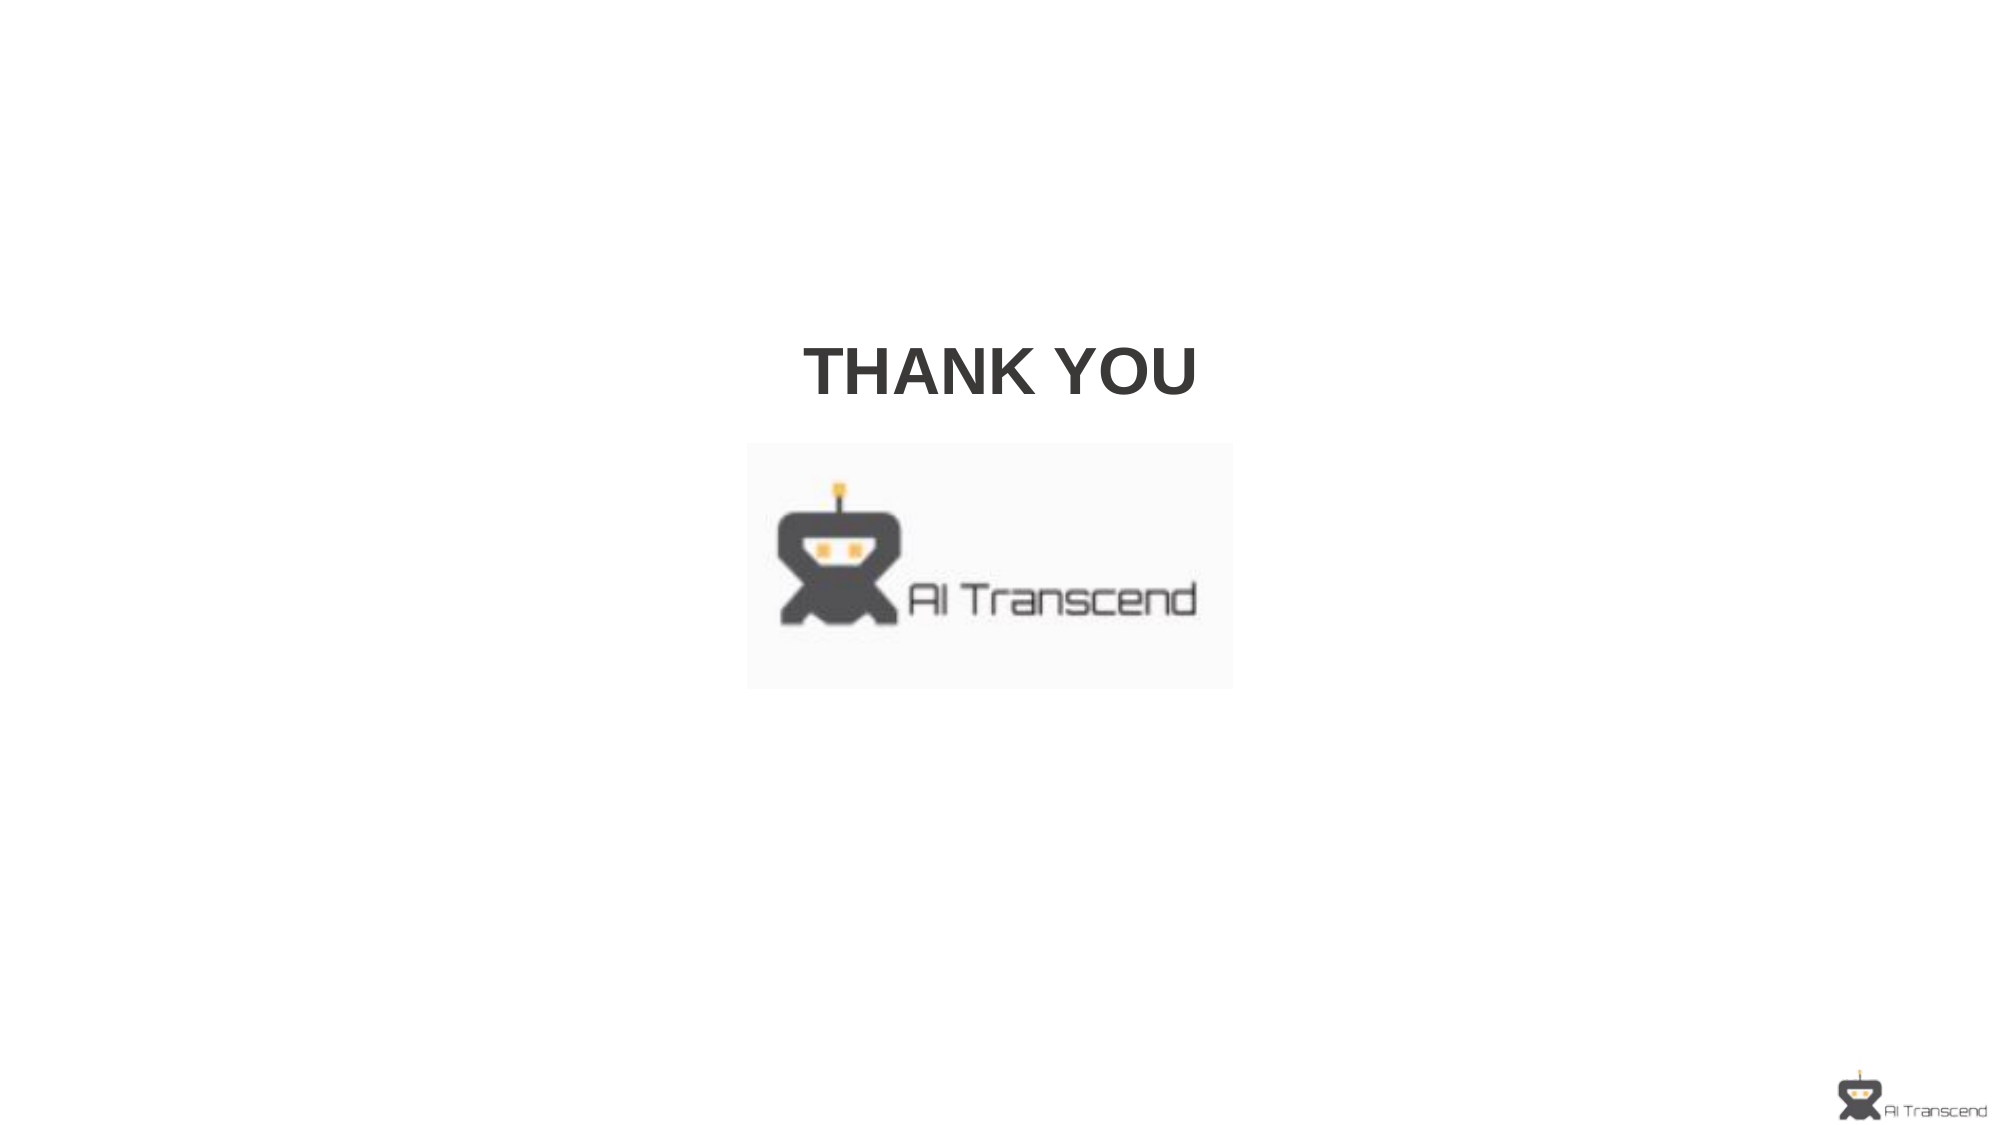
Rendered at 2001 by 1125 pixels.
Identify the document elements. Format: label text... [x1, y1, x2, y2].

picture [1827, 1055, 2000, 1125]
text_box THANK YOU [747, 320, 1254, 416]
picture [747, 443, 1233, 689]
